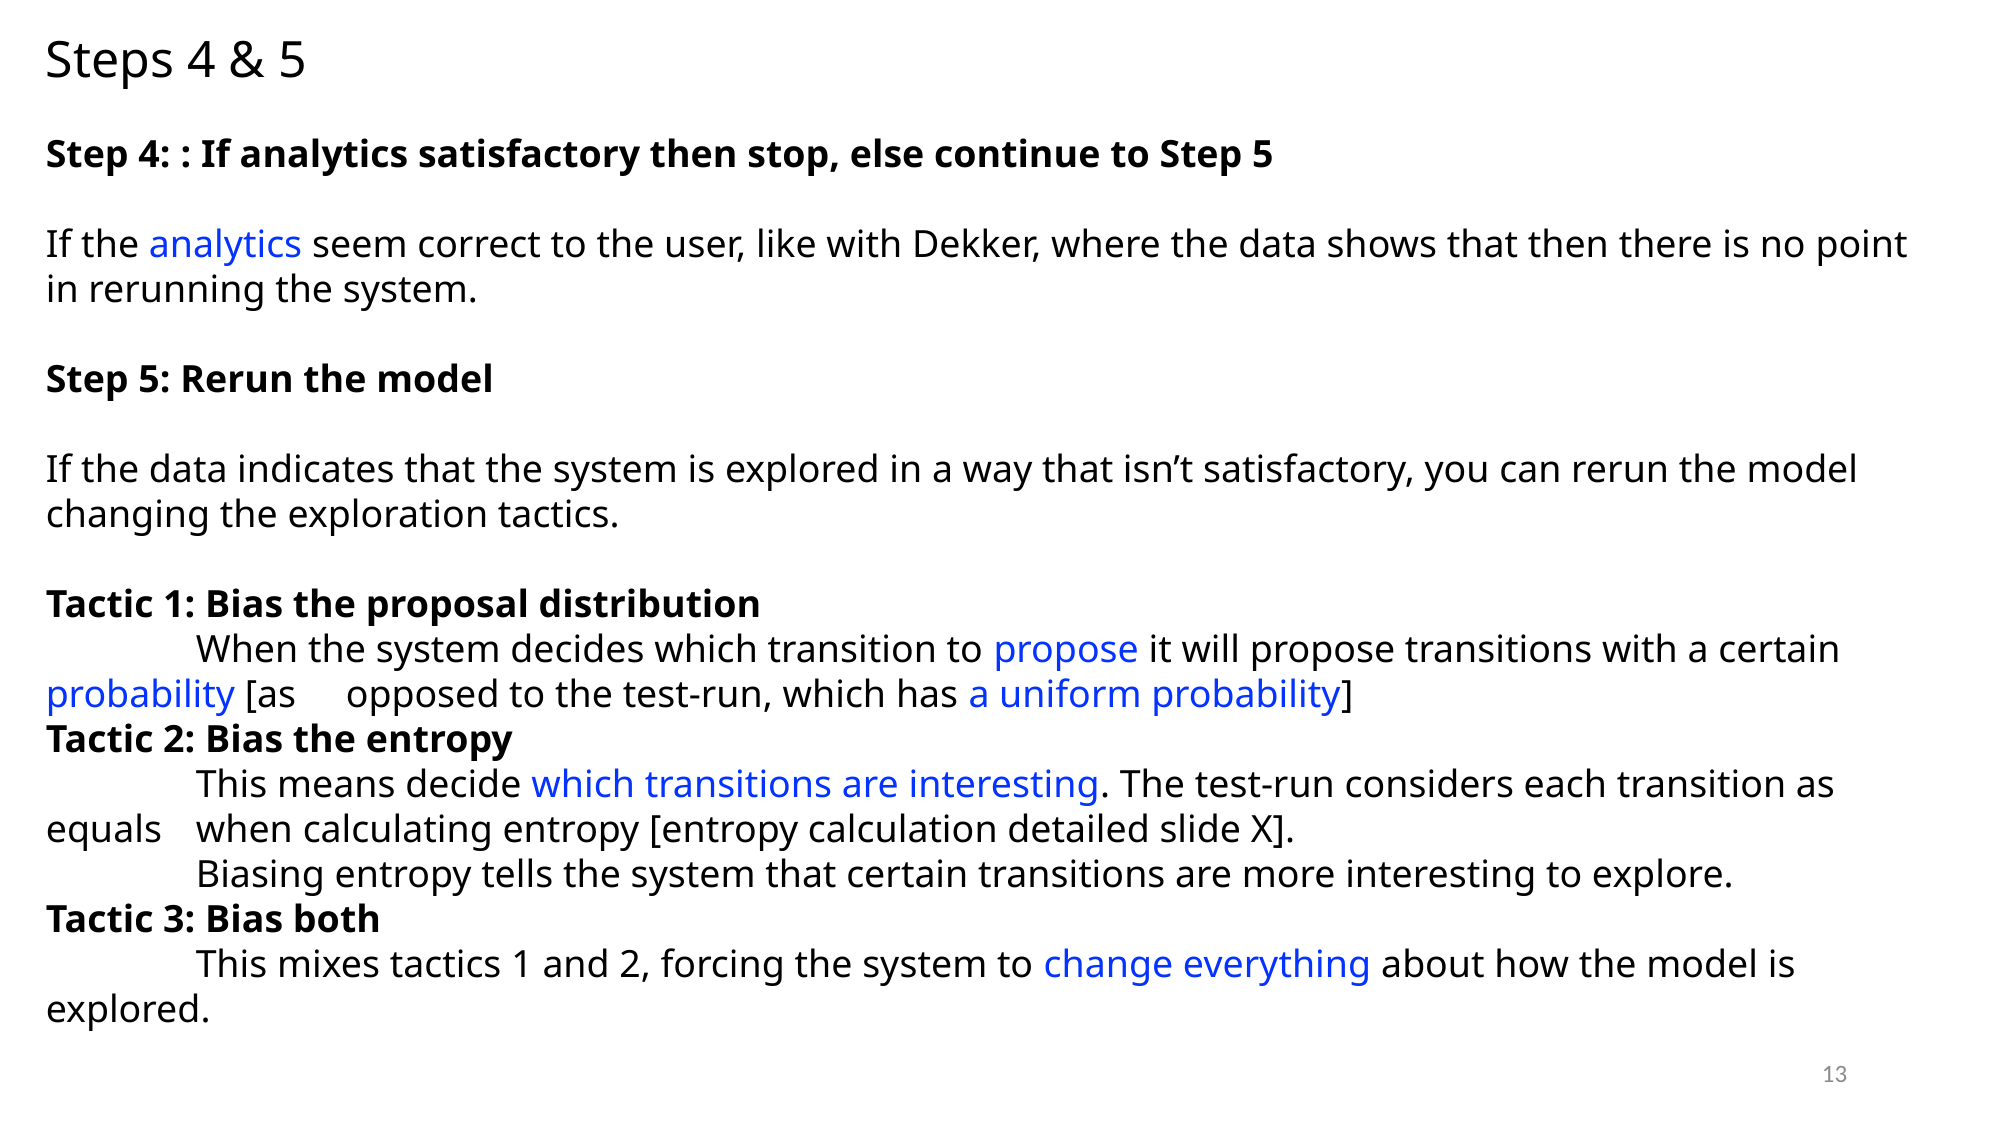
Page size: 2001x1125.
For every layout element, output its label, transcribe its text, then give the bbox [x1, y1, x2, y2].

text_box Step 4: : If analytics satisfactory then stop, else continue to Step 5 If the analytics seem correct to the user, like with Dekker, where the data shows that then there is no point in rerunning the system. Step 5: Rerun the model If the data indicates that the system is explored in a way that isn’t satisfactory, you can rerun the model changing the exploration tactics. Tactic 1: Bias the proposal distribution When the system decides which transition to propose it will propose transitions with a certain probability [as opposed to the test-run, which has a uniform probability] Tactic 2: Bias the entropy This means decide which transitions are interesting. The test-run considers each transition as equals when calculating entropy [entropy calculation detailed slide X]. Biasing entropy tells the system that certain transitions are more interesting to explore. Tactic 3: Bias both This mixes tactics 1 and 2, forcing the system to change everything about how the model is explored. [31, 122, 1941, 1038]
slide_number 13 [1412, 1042, 1863, 1103]
text_box Steps 4 & 5 [31, 20, 1255, 96]
